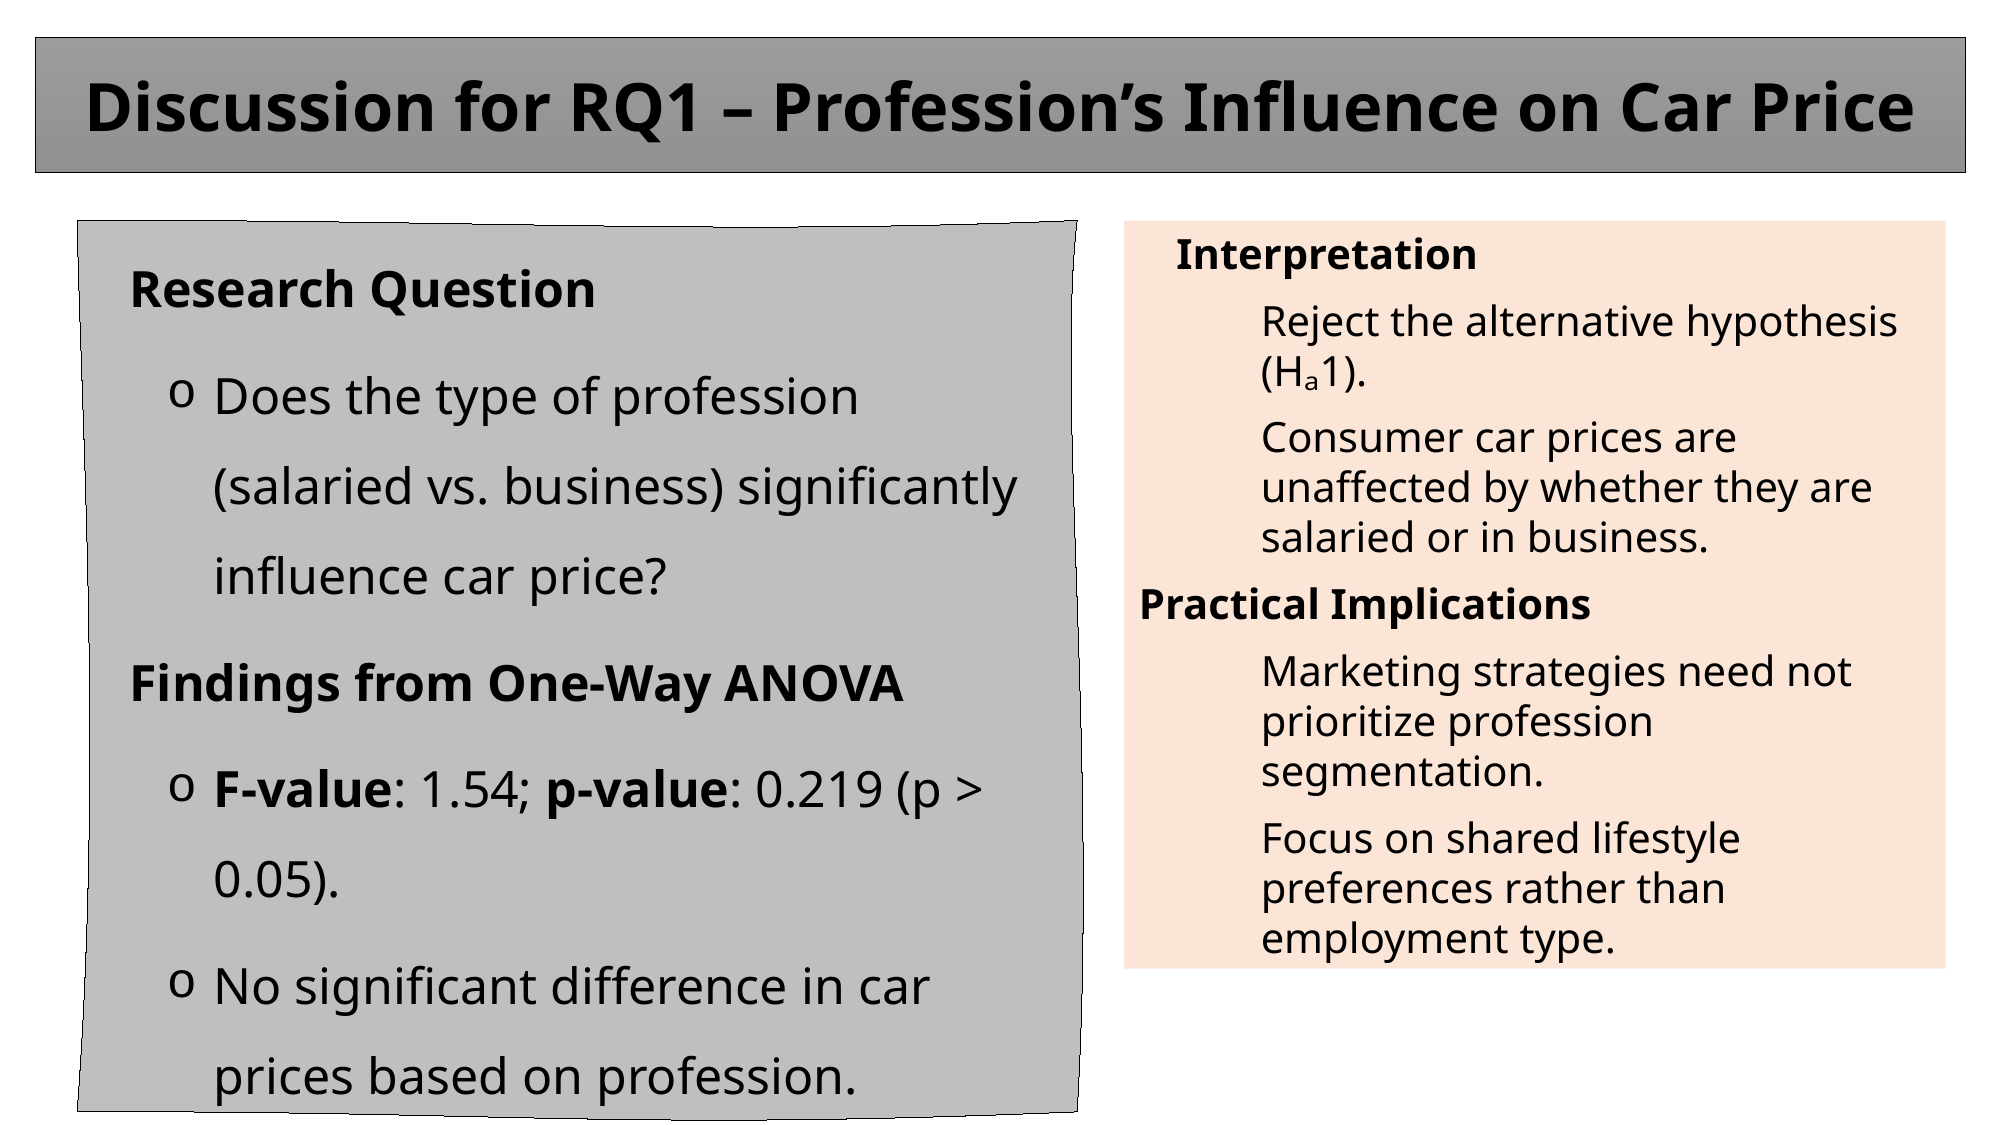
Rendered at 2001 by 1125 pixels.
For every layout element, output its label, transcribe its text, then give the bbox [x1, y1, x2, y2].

text_box Interpretation Reject the alternative hypothesis (Hₐ1). Consumer car prices are unaffected by whether they are salaried or in business. Practical Implications Marketing strategies need not prioritize profession segmentation. Focus on shared lifestyle preferences rather than employment type. [1124, 220, 1946, 969]
text_box Discussion for RQ1 – Profession’s Influence on Car Price [35, 37, 1966, 173]
text_box Research Question Does the type of profession (salaried vs. business) significantly influence car price? Findings from One-Way ANOVA F-value: 1.54; p-value: 0.219 (p > 0.05). No significant difference in car prices based on profession. [77, 220, 1084, 1121]
